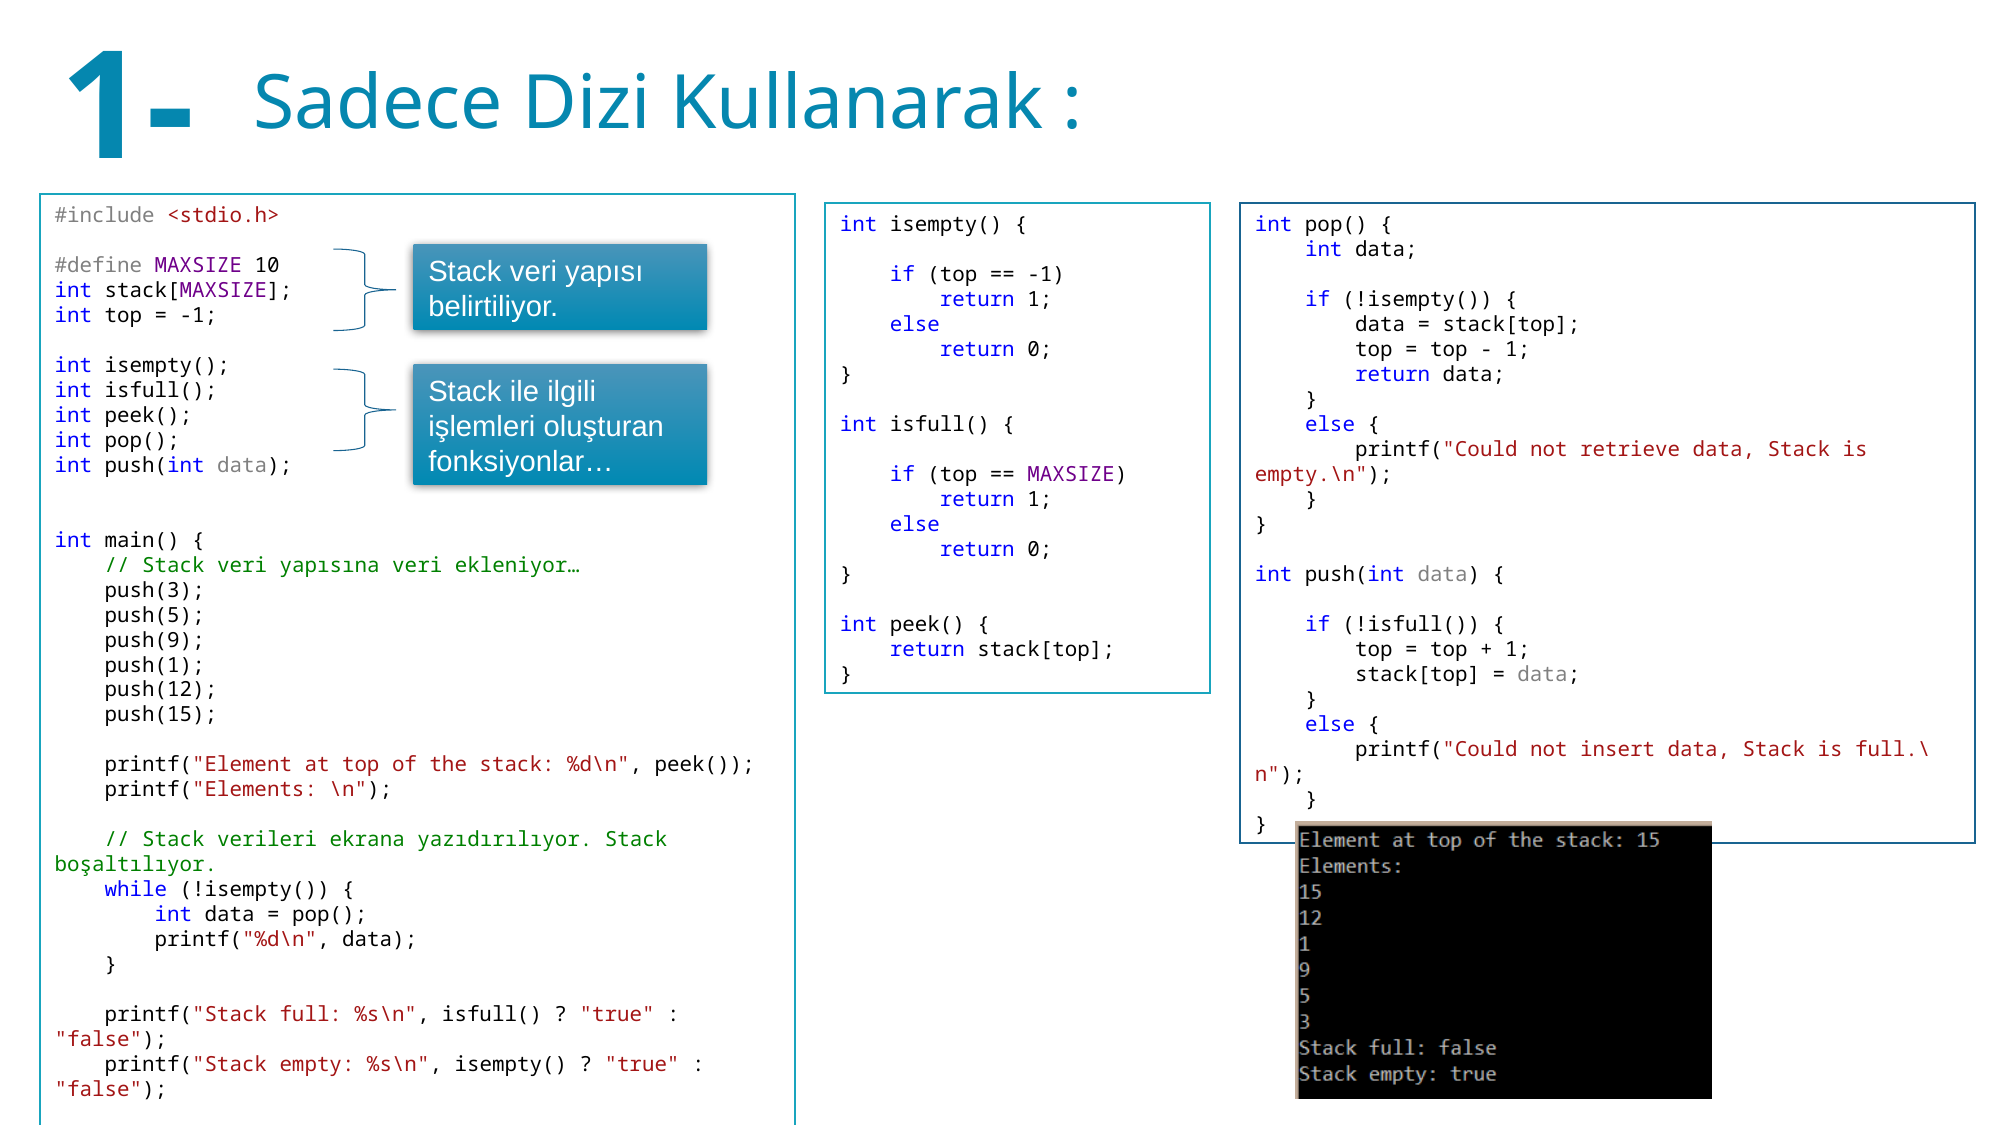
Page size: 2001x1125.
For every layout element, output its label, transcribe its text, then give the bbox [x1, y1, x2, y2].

text_box #include <stdio.h> #define MAXSIZE 10 int stack[MAXSIZE]; int top = -1; int isempty(); int isfull(); int peek(); int pop(); int push(int data); int main() { // Stack veri yapısına veri ekleniyor… push(3); push(5); push(9); push(1); push(12); push(15); printf("Element at top of the stack: %d\n", peek()); printf("Elements: \n"); // Stack verileri ekrana yazıdırılıyor. Stack boşaltılıyor. while (!isempty()) { int data = pop(); printf("%d\n", data); } printf("Stack full: %s\n", isfull() ? "true" : "false"); printf("Stack empty: %s\n", isempty() ? "true" : "false"); return 0; } [39, 197, 796, 1125]
text_box int isempty() { if (top == -1) return 1; else return 0; } int isfull() { if (top == MAXSIZE) return 1; else return 0; } int peek() { return stack[top]; } [824, 202, 1211, 694]
text_box [333, 368, 397, 452]
picture [1295, 821, 1712, 1099]
text_box [333, 248, 397, 332]
text_box Stack ile ilgili işlemleri oluşturan fonksiyonlar… [413, 364, 708, 485]
text_box Stack veri yapısı belirtiliyor. [413, 244, 708, 330]
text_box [0, 0, 1386, 197]
text_box int pop() { int data; if (!isempty()) { data = stack[top]; top = top - 1; return data; } else { printf("Could not retrieve data, Stack is empty.\n"); } } int push(int data) { if (!isfull()) { top = top + 1; stack[top] = data; } else { printf("Could not insert data, Stack is full.\n"); } } [1239, 202, 1976, 844]
